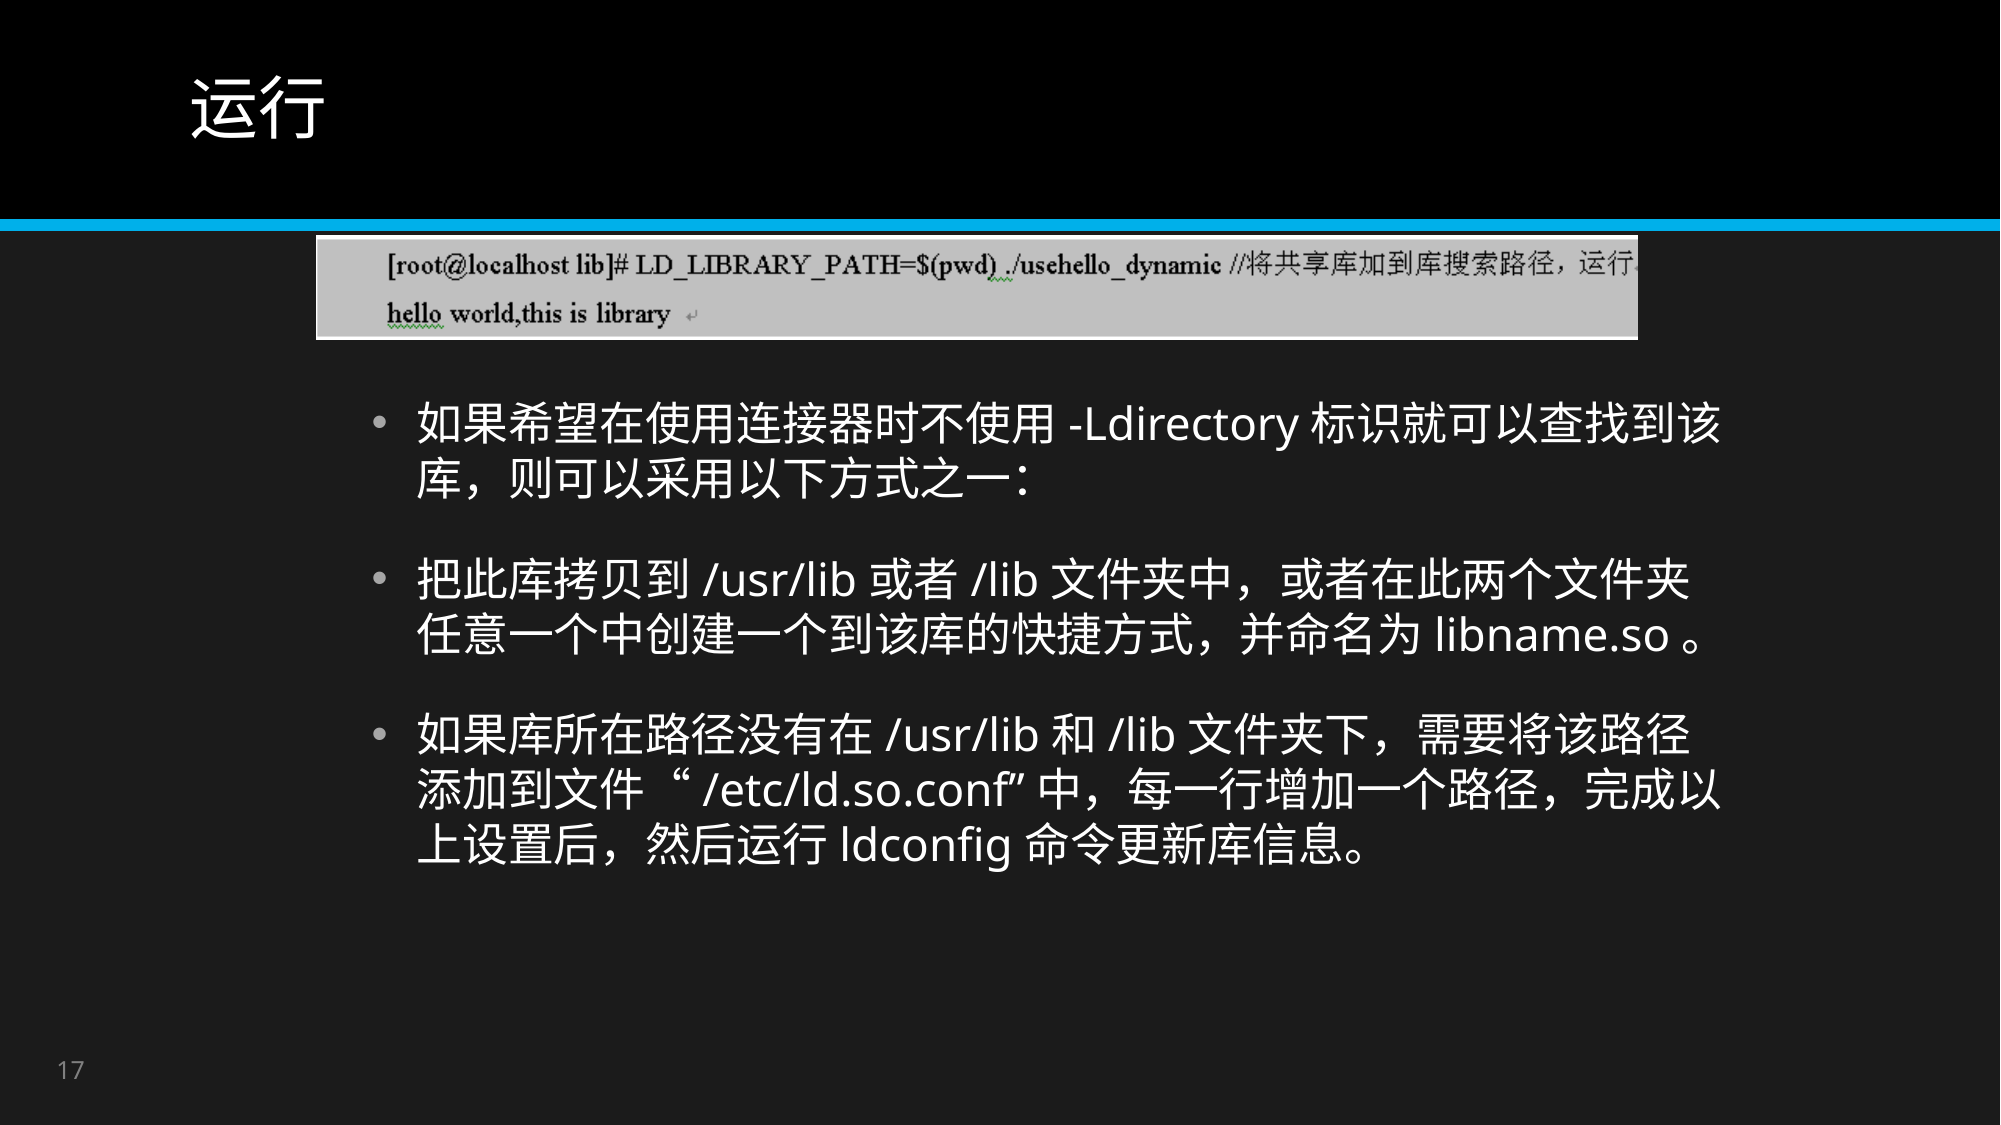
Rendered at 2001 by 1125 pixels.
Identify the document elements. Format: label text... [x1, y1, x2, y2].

list 如果希望在使用连接器时不使用-Ldirectory标识就可以查找到该库，则可以采用以下方式之一： 把此库拷贝到/usr/lib或者/lib文件夹中，或者在此两个文件夹任意一个中创建一个到该库的快捷方式，并命名为libname.so。 如果库所在路径没有在/usr/lib和/lib文件夹下，需要将该路径添加到文件“/etc/ld.so.conf”中，每一行增加一个路径，完成以上设置后，然后运行ldconfig命令更新库信息。 [356, 386, 1750, 997]
title 运行 [174, 20, 1825, 201]
slide_number 17 [14, 1048, 100, 1094]
picture [316, 235, 1638, 341]
